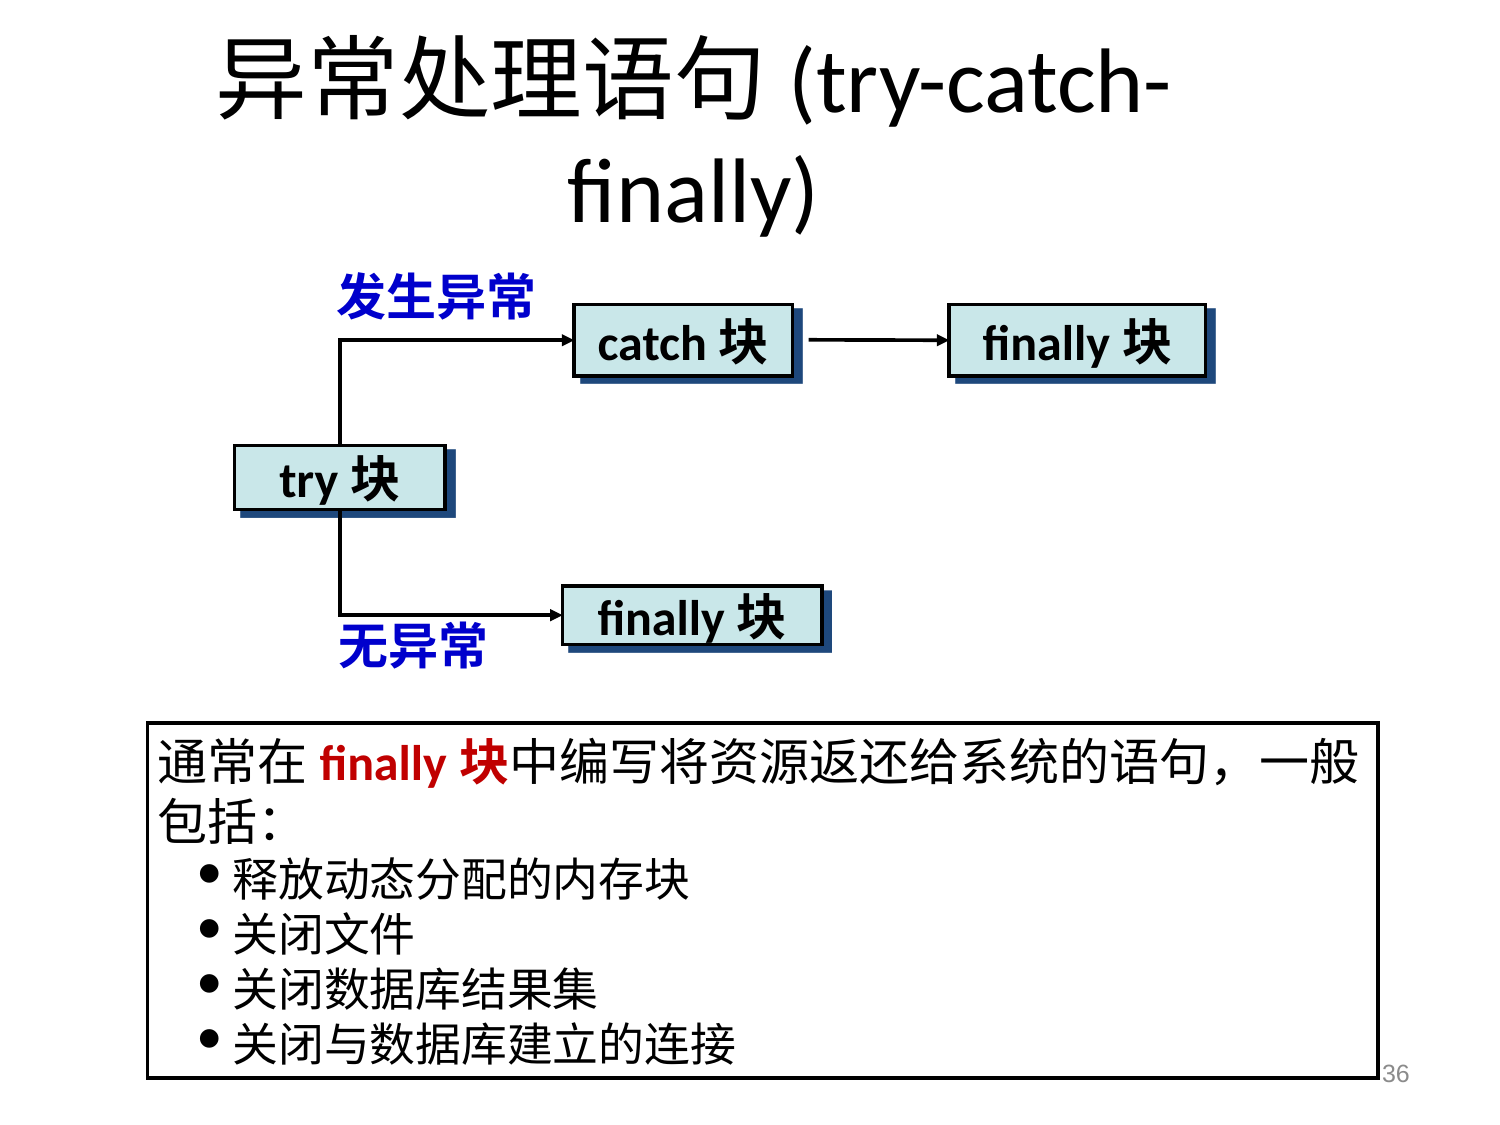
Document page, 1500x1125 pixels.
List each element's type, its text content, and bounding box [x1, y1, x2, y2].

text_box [234, 269, 1206, 669]
slide_number 36 [1074, 1042, 1425, 1103]
title 异常处理语句(try-catch-finally) [75, 50, 1313, 213]
text_box 通常在finally块中编写将资源返还给系统的语句，一般包括： 释放动态分配的内存块 关闭文件 关闭数据库结果集 关闭与数据库建立的连接 [147, 722, 1378, 1079]
